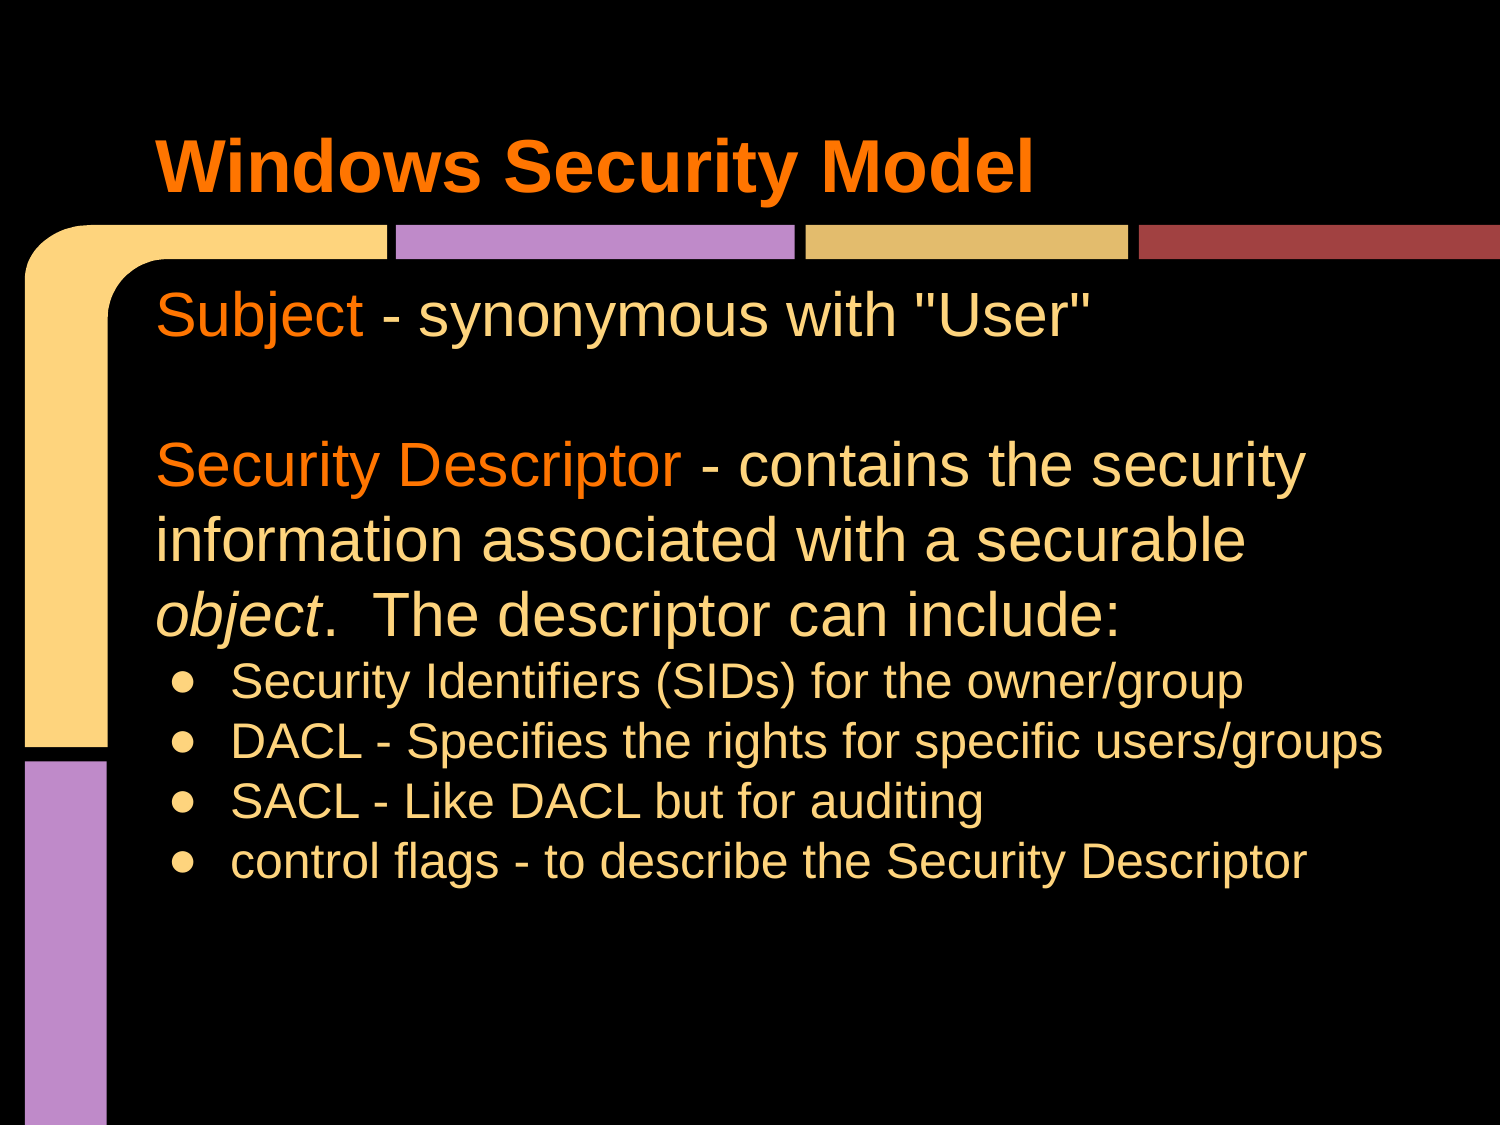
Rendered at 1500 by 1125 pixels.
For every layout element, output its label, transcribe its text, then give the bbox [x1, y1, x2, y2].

title Windows Security Model [140, 35, 1425, 223]
list Subject - synonymous with "User" Security Descriptor - contains the security information associated with a securable object. The descriptor can include: Security Identifiers (SIDs) for the owner/group DACL - Specifies the rights for specific users/groups SACL - Like DACL but for auditing control flags - to describe the Security Descriptor [140, 259, 1425, 1078]
